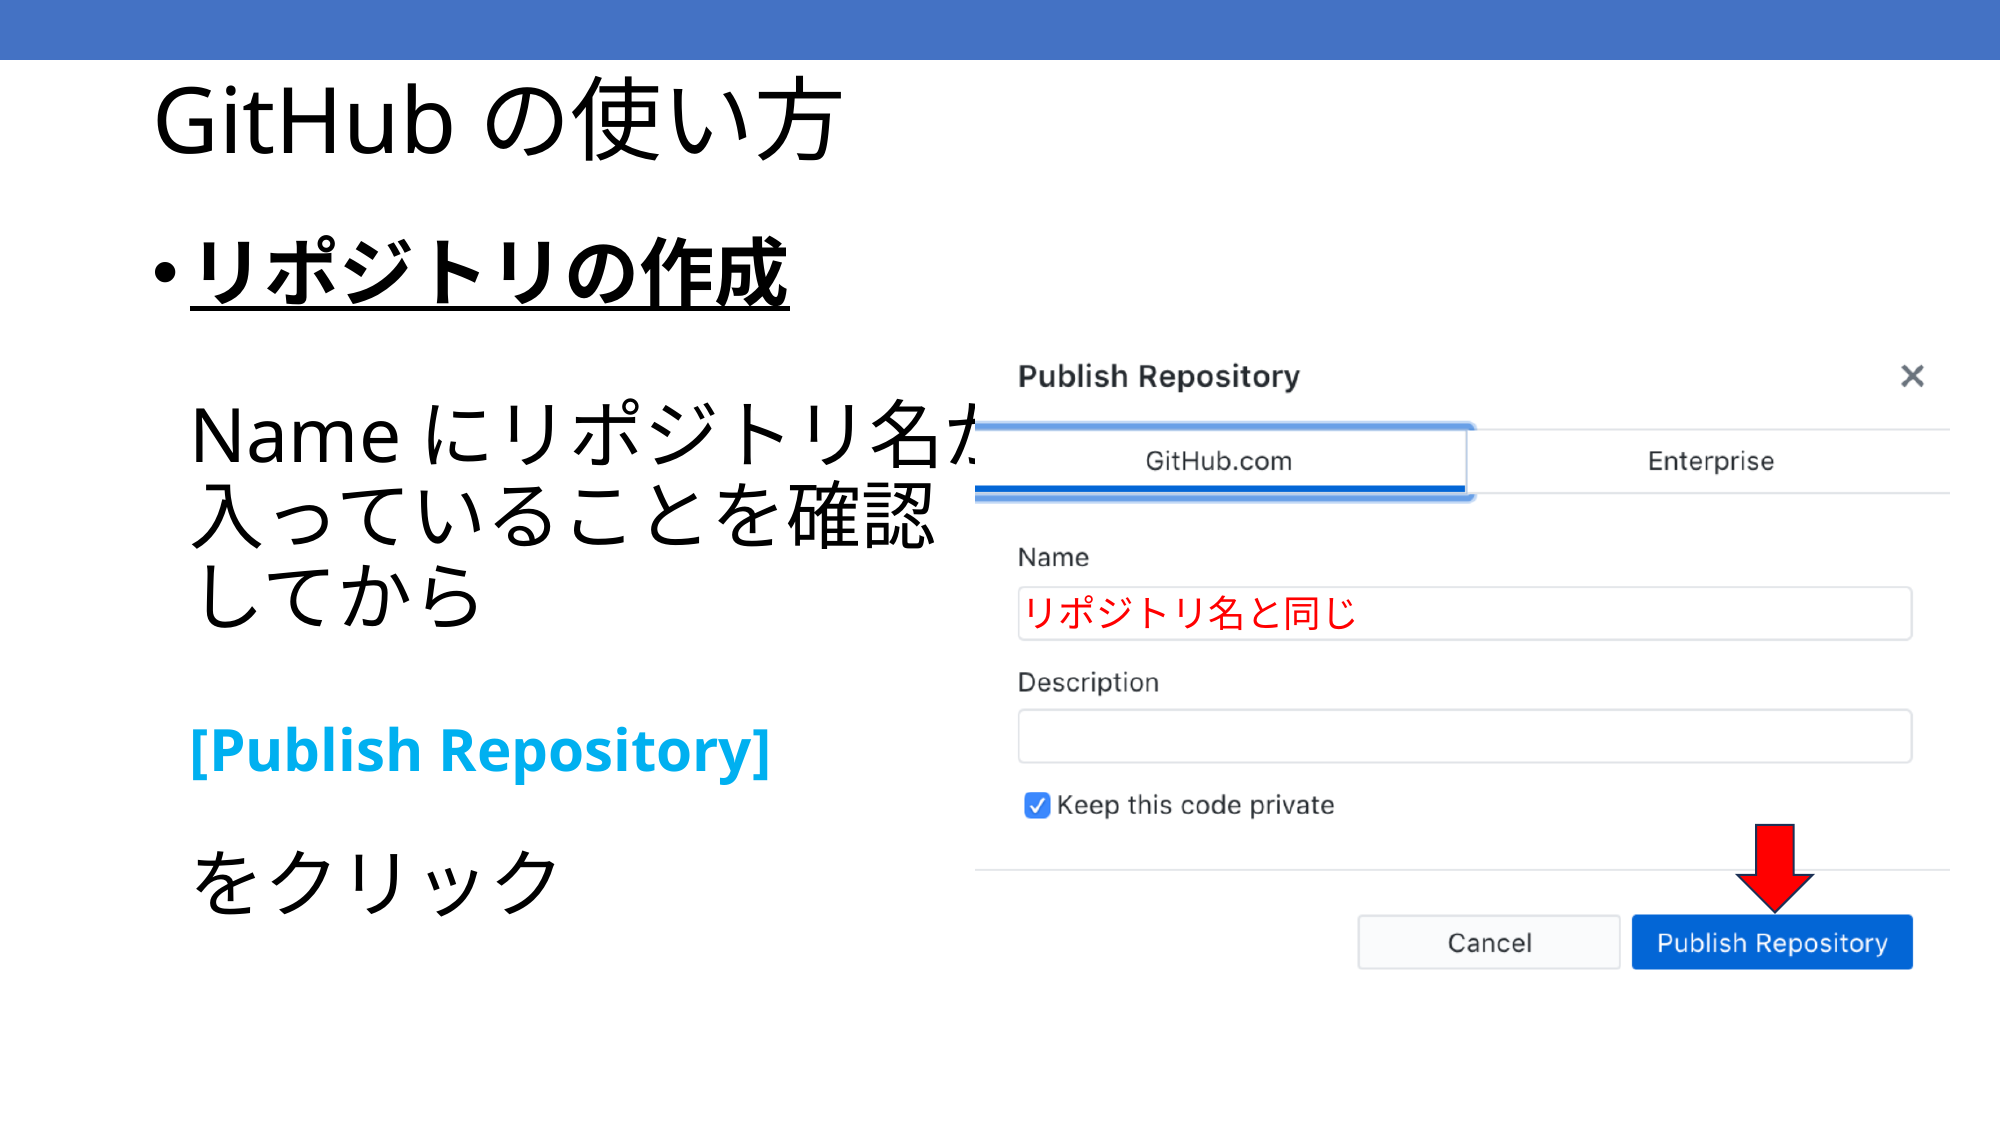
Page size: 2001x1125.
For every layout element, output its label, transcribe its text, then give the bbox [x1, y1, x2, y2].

title GitHubの使い方 [137, 59, 1863, 188]
list リポジトリの作成 Nameにリポジトリ名が 入っていることを確認 してから [Publish Repository] をクリック [137, 228, 1925, 1029]
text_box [974, 324, 1950, 1005]
